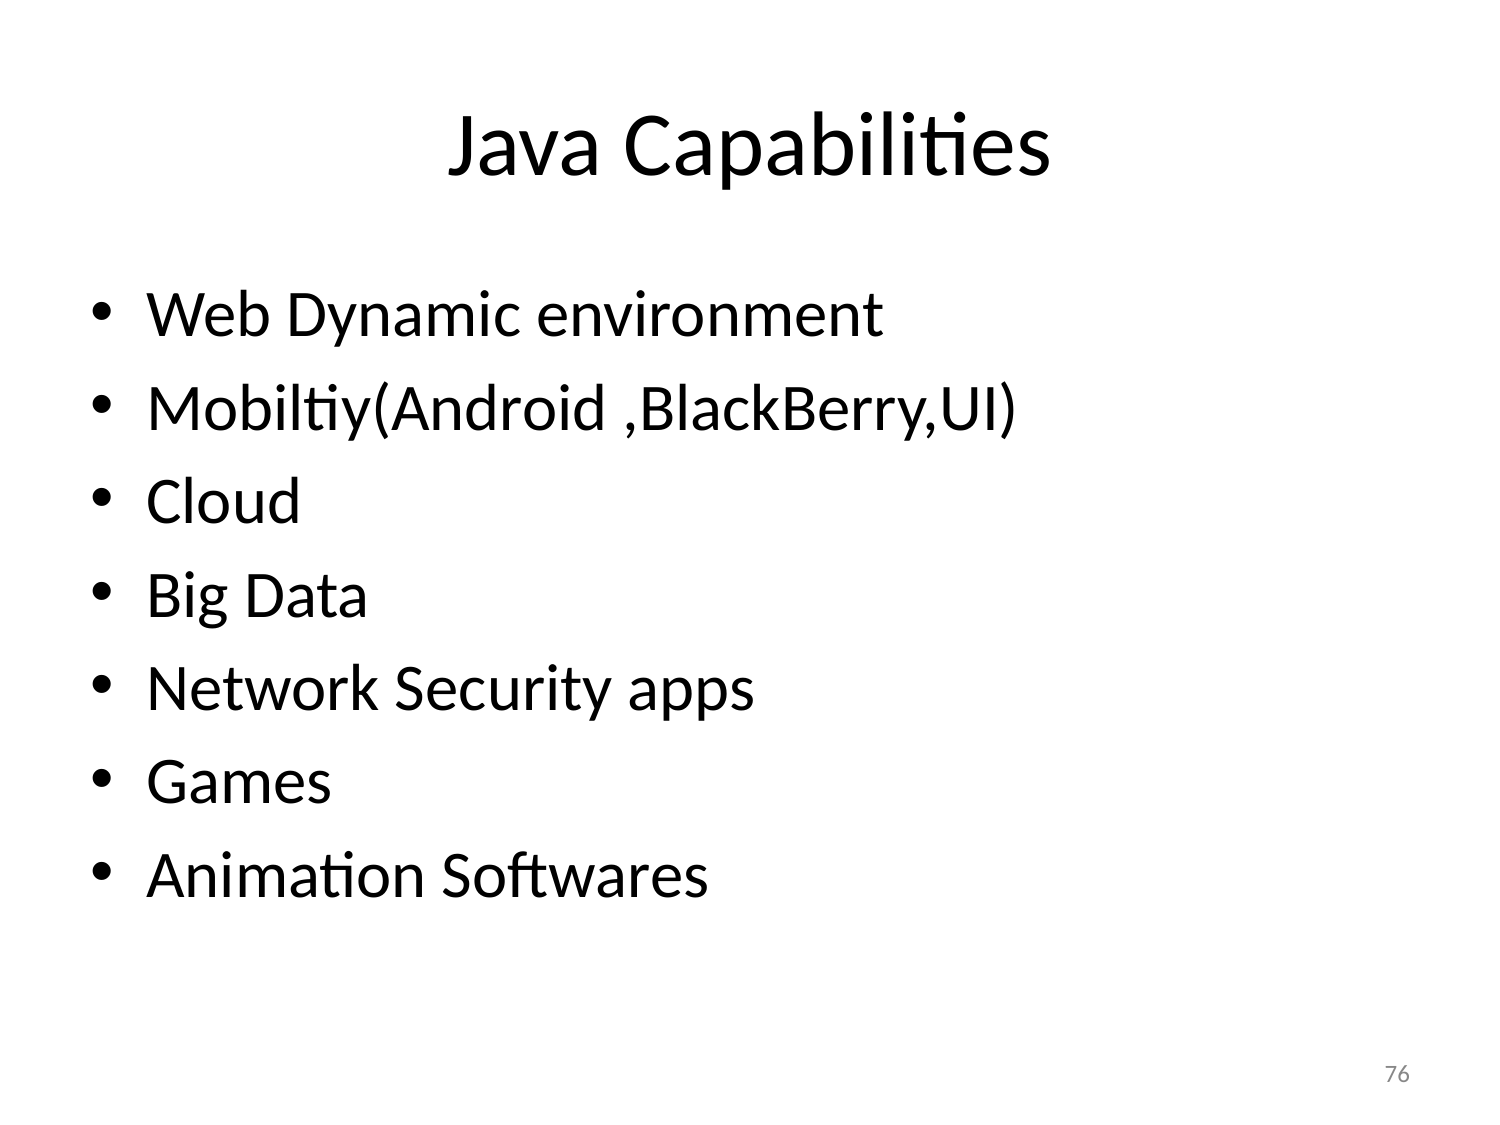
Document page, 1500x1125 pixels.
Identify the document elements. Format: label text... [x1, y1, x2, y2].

title Java Capabilities [75, 45, 1425, 233]
slide_number ‹#› [1074, 1042, 1425, 1103]
list Web Dynamic environment Mobiltiy(Android ,BlackBerry,UI) Cloud Big Data Network Security apps Games Animation Softwares [75, 262, 1425, 1005]
